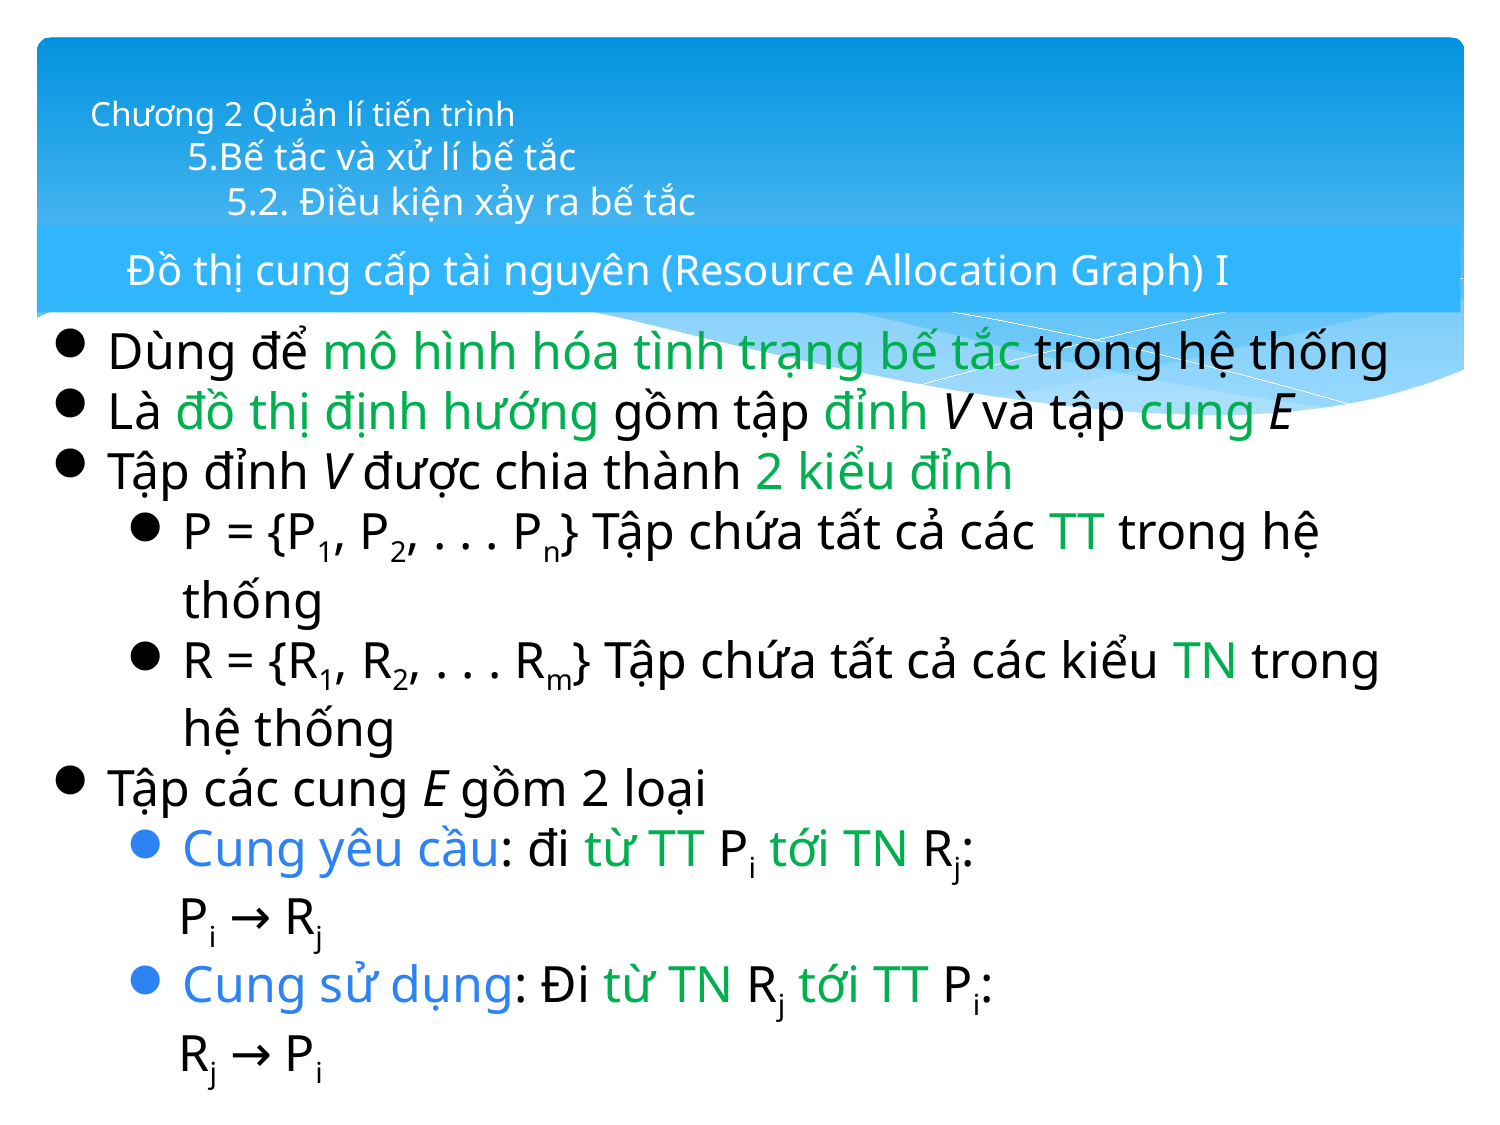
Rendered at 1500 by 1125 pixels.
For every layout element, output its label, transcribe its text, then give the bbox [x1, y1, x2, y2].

text_box Dùng để mô hình hóa tình trạng bế tắc trong hệ thống Là đồ thị định hướng gồm tập đỉnh V và tập cung E Tập đỉnh V được chia thành 2 kiểu đỉnh P = {P1, P2, . . . Pn} Tập chứa tất cả các TT trong hệ thống R = {R1, R2, . . . Rm} Tập chứa tất cả các kiểu TN trong hệ thống Tập các cung E gồm 2 loại Cung yêu cầu: đi từ TT Pi tới TN Rj: Pi → Rj Cung sử dụng: Đi từ TN Rj tới TT Pi: Rj → Pi [36, 314, 1461, 1097]
title Chương 2 Quản lí tiến trình 5.Bế tắc và xử lí bế tắc 5.2. Điều kiện xảy ra bế tắc [75, 55, 1425, 224]
text_box Đồ thị cung cấp tài nguyên (Resource Allocation Graph) I [36, 224, 1462, 314]
